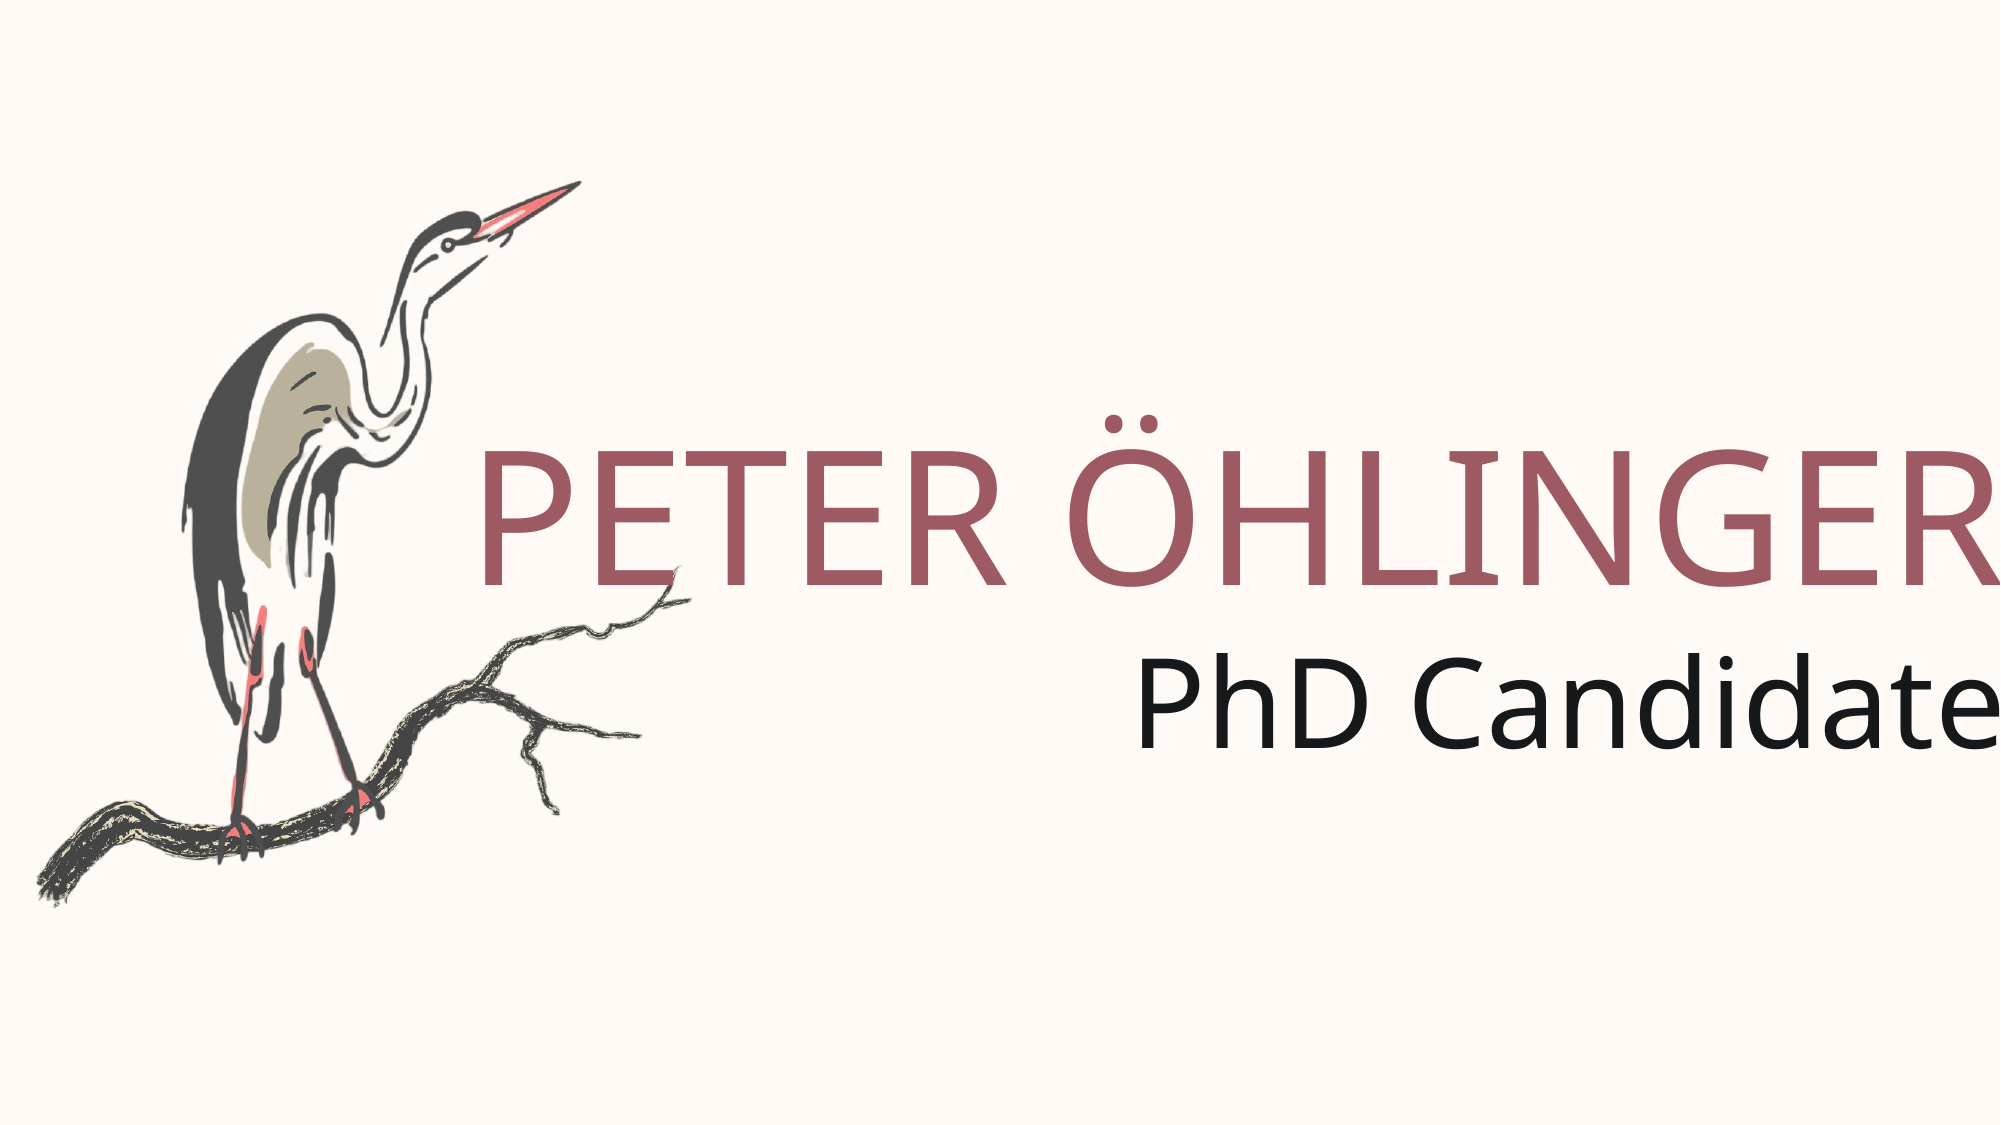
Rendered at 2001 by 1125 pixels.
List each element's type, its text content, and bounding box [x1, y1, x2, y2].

picture [0, 79, 808, 1046]
text_box PETER ÖHLINGER PhD Candidate [808, 390, 2000, 781]
